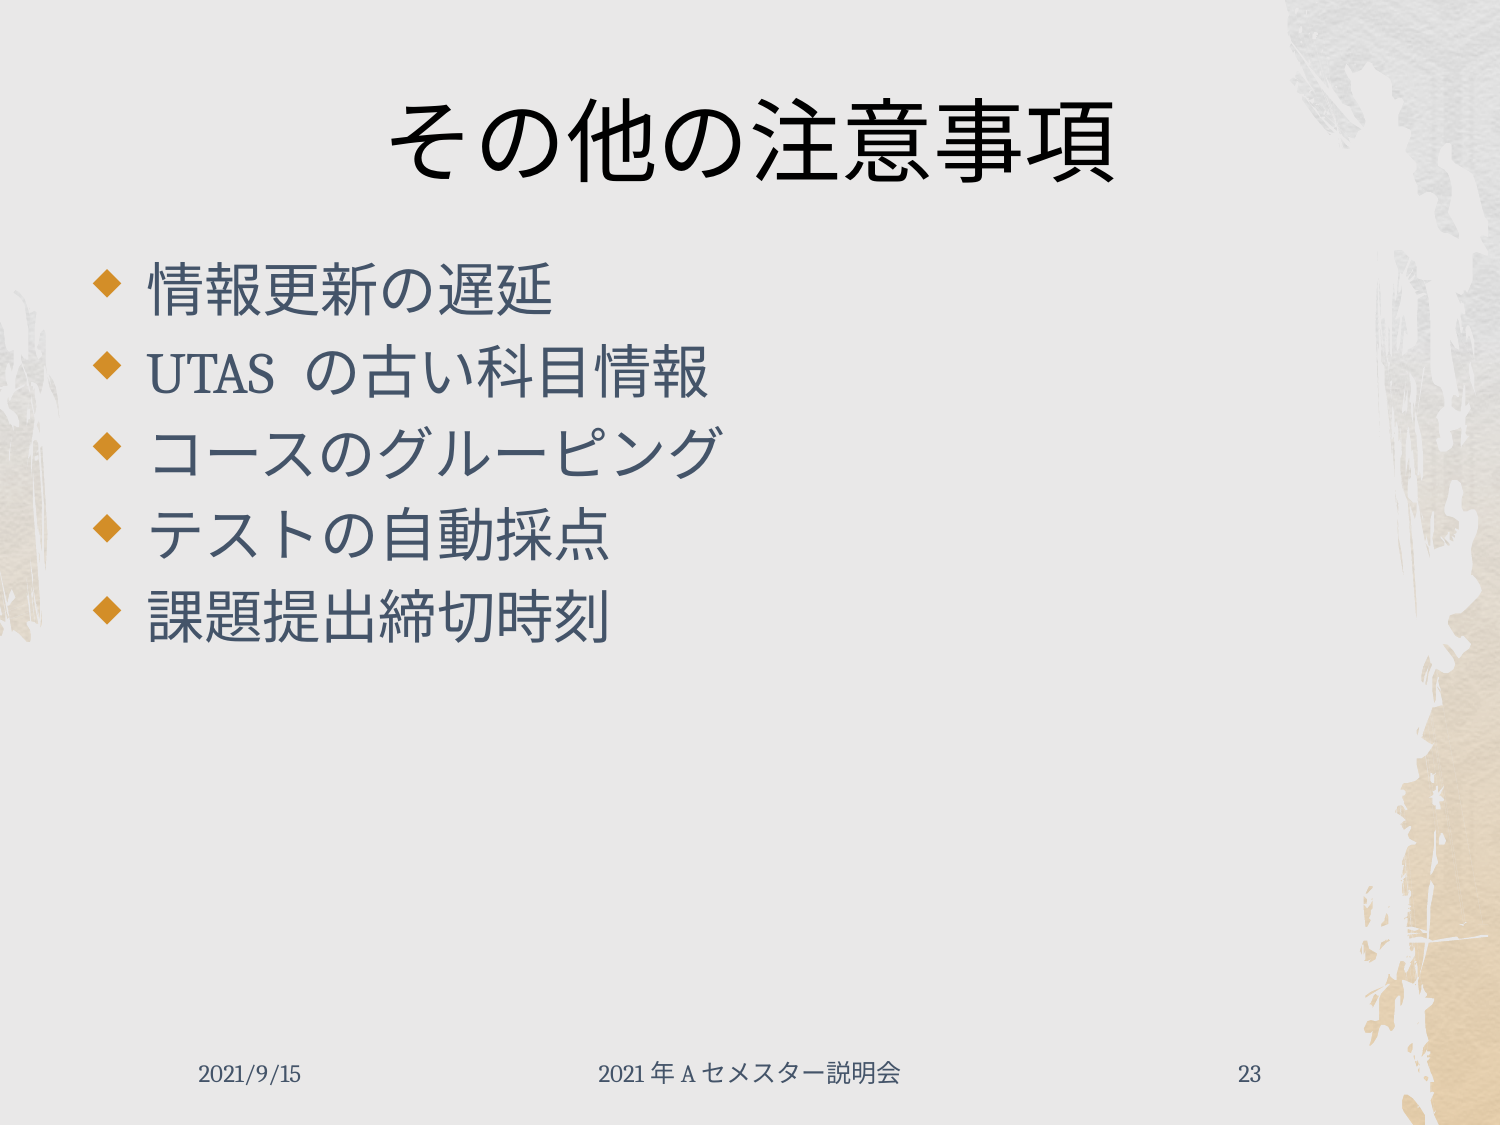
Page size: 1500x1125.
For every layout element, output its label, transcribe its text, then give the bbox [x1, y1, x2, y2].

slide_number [75, 1042, 425, 1103]
slide_number 23 [1074, 1042, 1425, 1103]
title その他の注意事項 [75, 45, 1425, 233]
footer 2021年Aセメスター説明会 [512, 1042, 988, 1103]
list 情報更新の遅延 UTAS の古い科目情報 コースのグルーピング テストの自動採点 課題提出締切時刻 [75, 246, 1425, 989]
